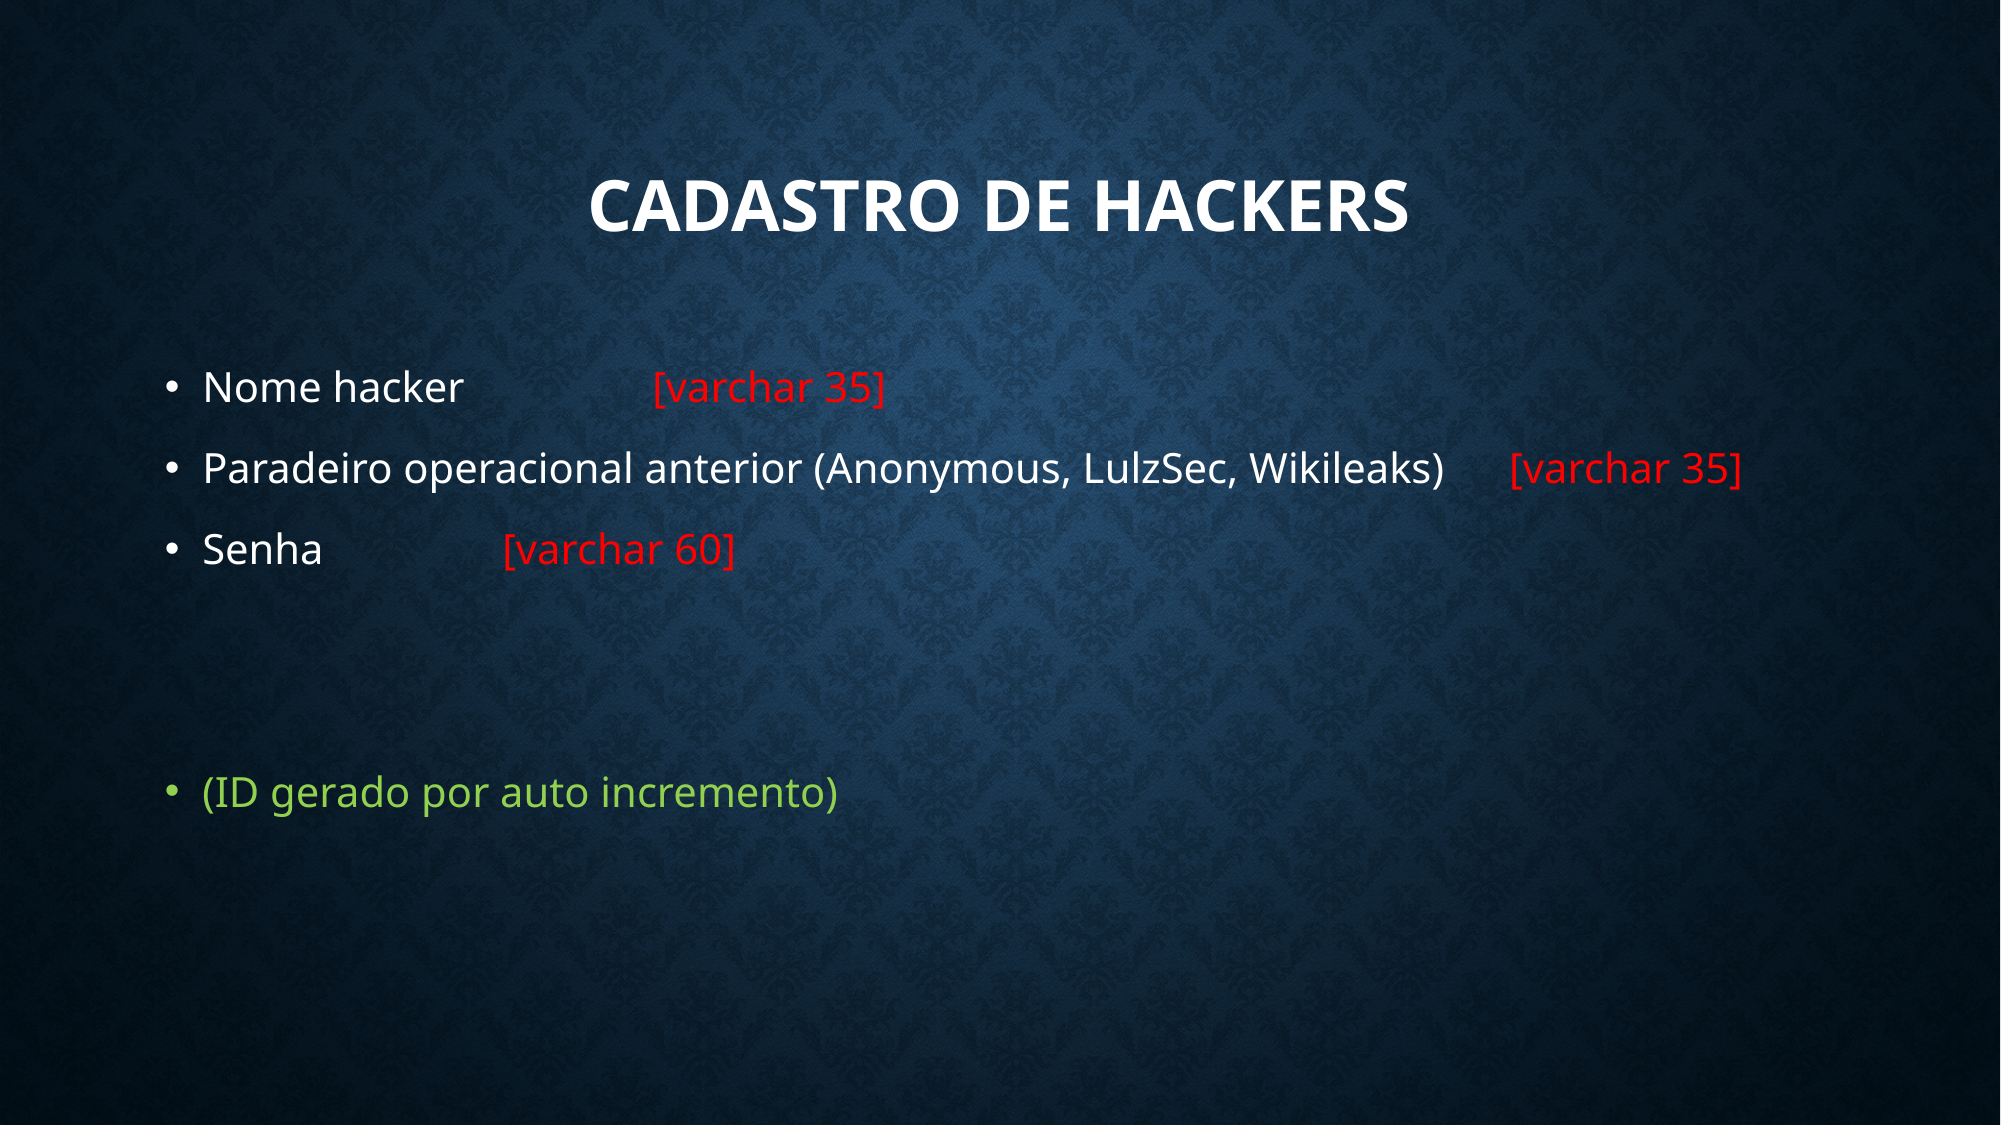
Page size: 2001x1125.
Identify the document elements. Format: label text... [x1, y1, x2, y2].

list Nome hacker [varchar 35] Paradeiro operacional anterior (Anonymous, LulzSec, Wikileaks) [varchar 35] Senha [varchar 60] (ID gerado por auto incremento) [149, 343, 1889, 950]
title Cadastro de hackers [149, 99, 1849, 318]
